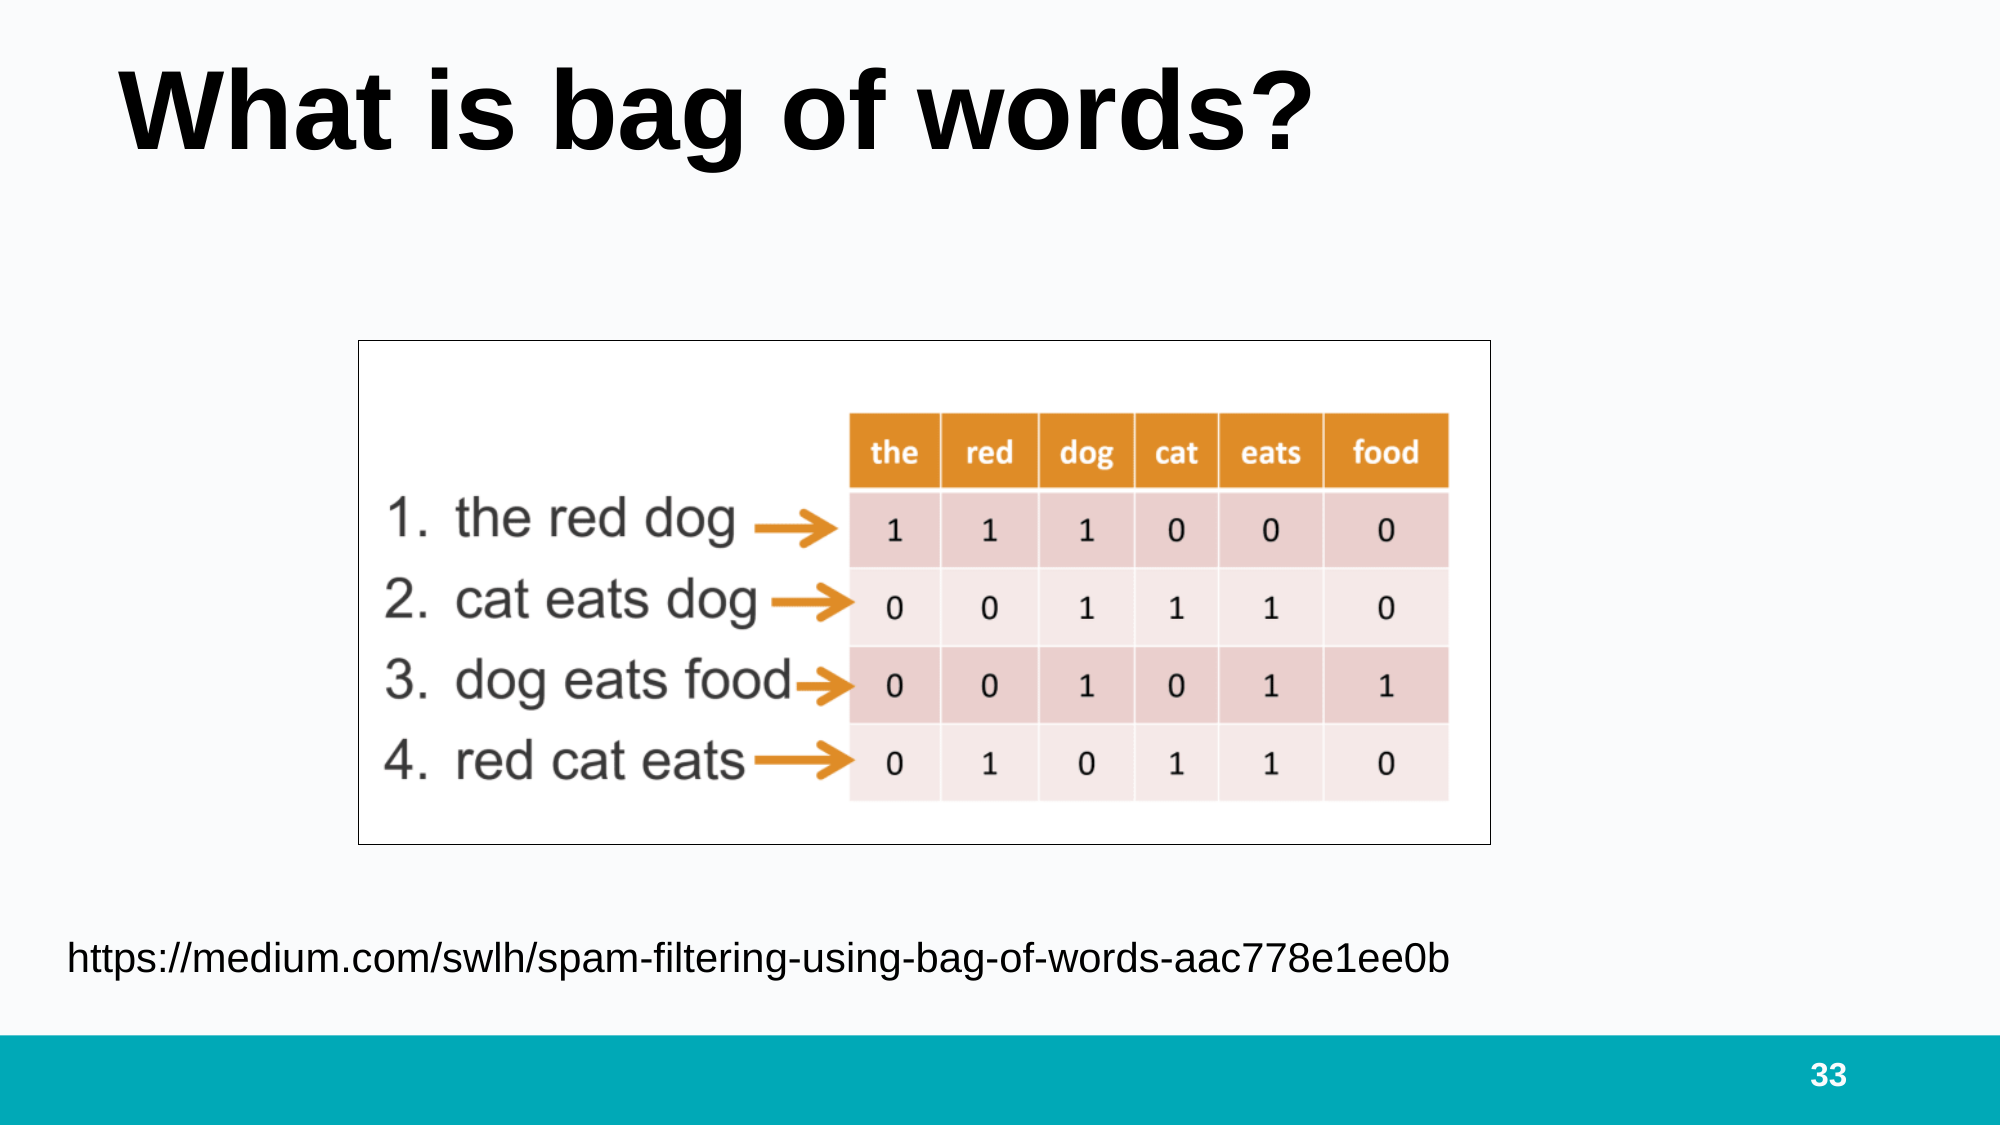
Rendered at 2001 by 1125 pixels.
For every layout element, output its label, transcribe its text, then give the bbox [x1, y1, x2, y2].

title What is bag of words? [103, 28, 1955, 198]
text_box https://medium.com/swlh/spam-filtering-using-bag-of-words-aac778e1ee0b [51, 928, 1638, 989]
picture [358, 340, 1491, 845]
slide_number 33 [1412, 1042, 1863, 1103]
